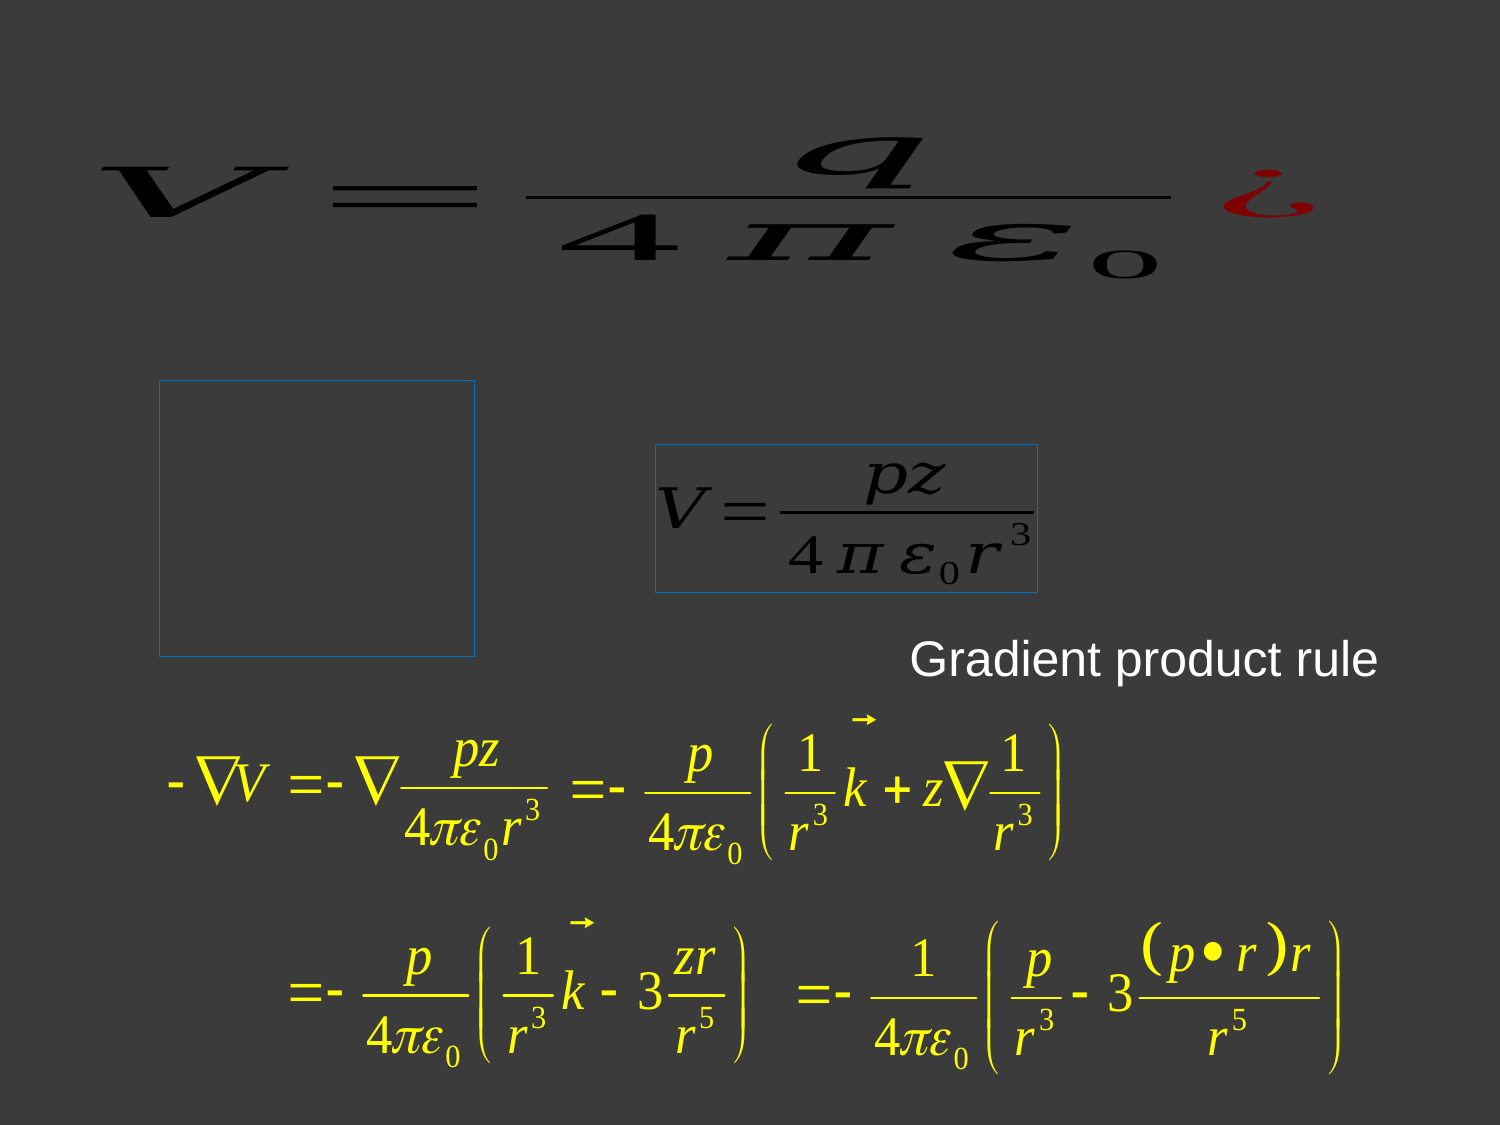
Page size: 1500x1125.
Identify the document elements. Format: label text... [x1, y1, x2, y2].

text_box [785, 909, 1355, 1087]
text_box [159, 713, 557, 873]
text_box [559, 713, 1077, 877]
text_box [277, 915, 760, 1080]
text_box Gradient product rule [894, 618, 1394, 694]
